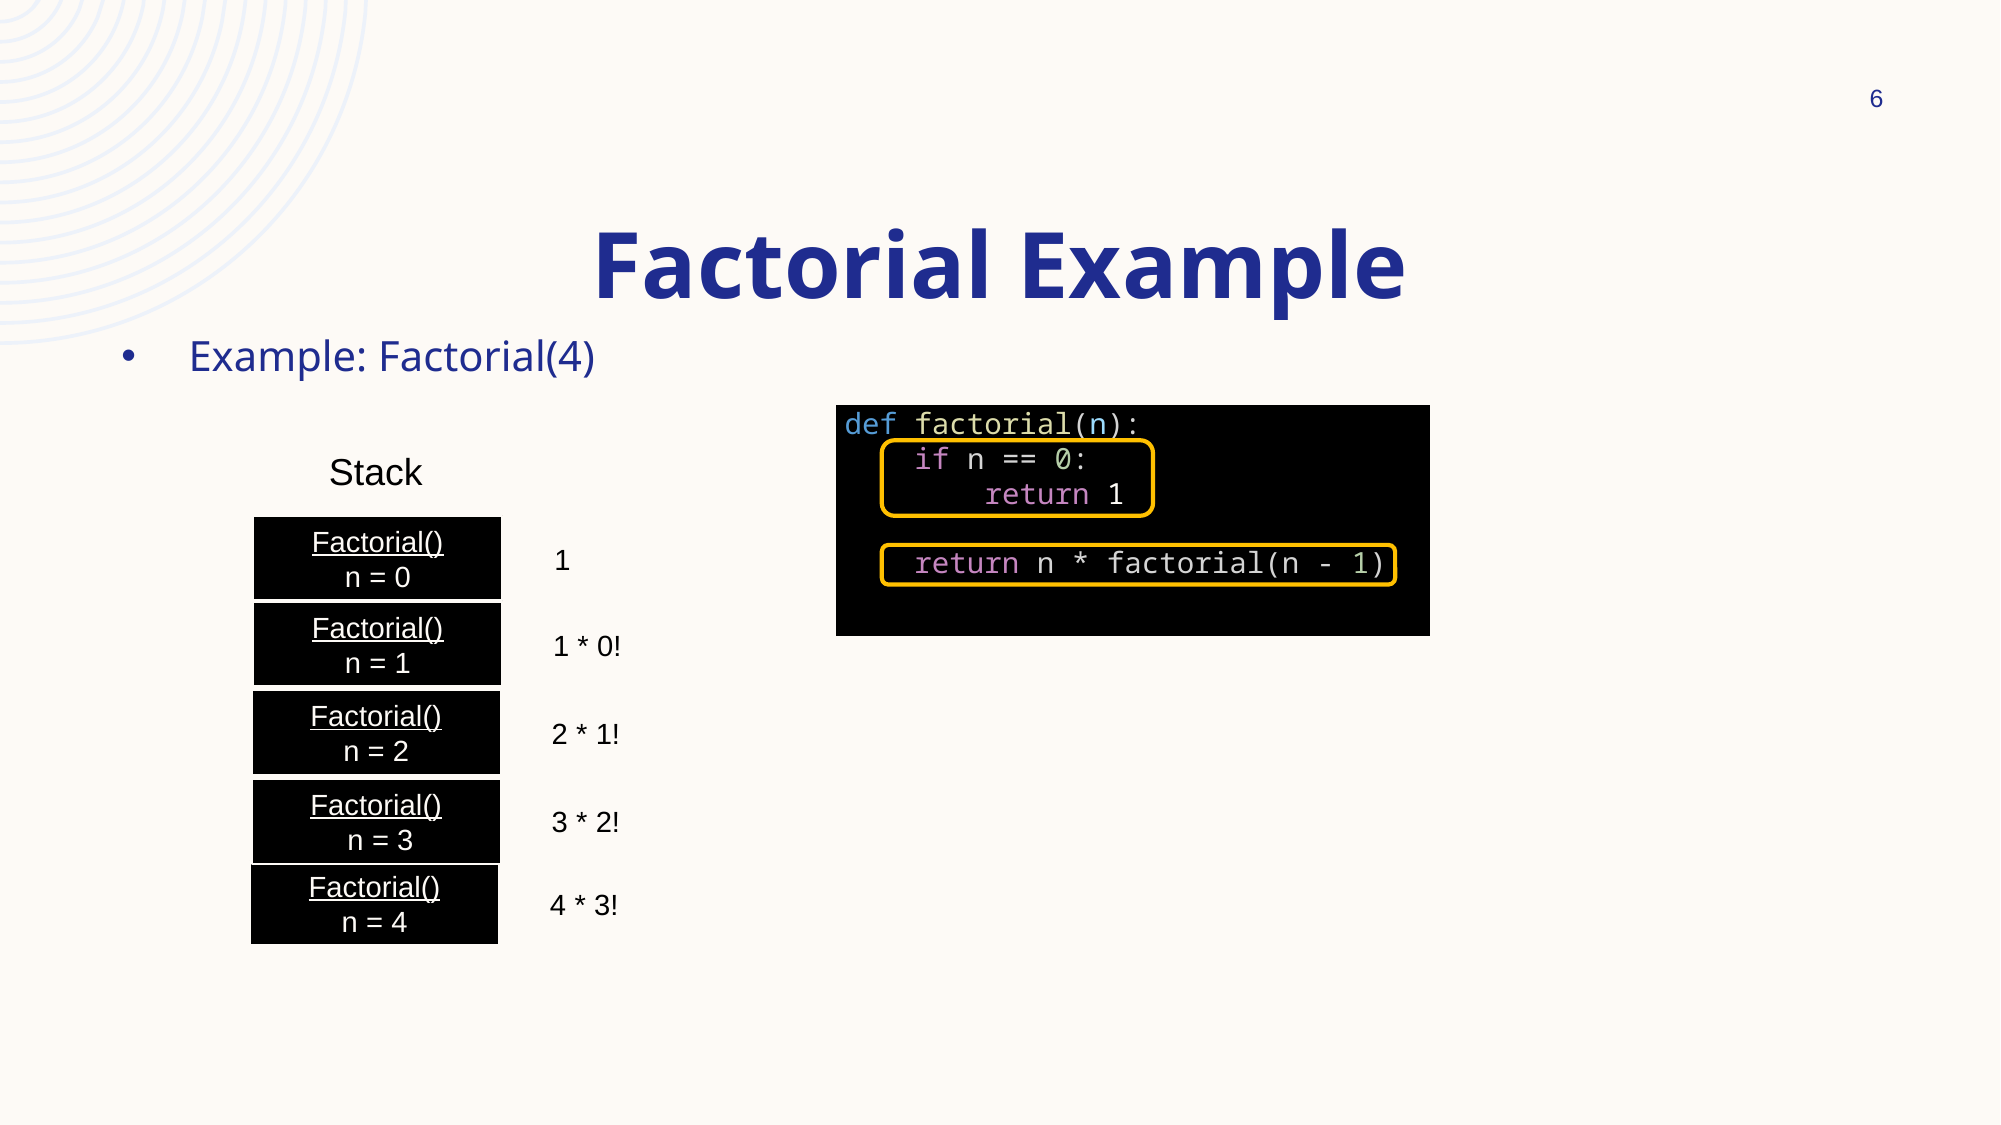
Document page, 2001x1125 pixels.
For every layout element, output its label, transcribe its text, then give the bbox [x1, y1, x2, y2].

text_box Factorial() n = 4 [249, 860, 500, 946]
text_box Factorial() n = 2 [251, 690, 501, 775]
text_box [879, 438, 1156, 518]
text_box Factorial() n = 1 [253, 601, 503, 687]
text_box 1 * 0! [538, 619, 649, 670]
text_box 1 [531, 533, 642, 584]
text_box [879, 542, 1398, 587]
text_box Stack [314, 440, 455, 500]
text_box def factorial(n): if n == 0: return 1 return n * factorial(n - 1) [835, 404, 1431, 637]
text_box 2 * 1! [536, 708, 648, 758]
slide_number 6 [1795, 75, 1958, 120]
text_box 4 * 3! [535, 879, 646, 929]
title Factorial Example [124, 199, 1875, 322]
text_box Factorial() n = 3 [251, 779, 501, 864]
text_box 3 * 2! [536, 796, 648, 847]
list Example: Factorial(4) [87, 322, 1912, 1050]
text_box Factorial() n = 0 [253, 515, 503, 601]
